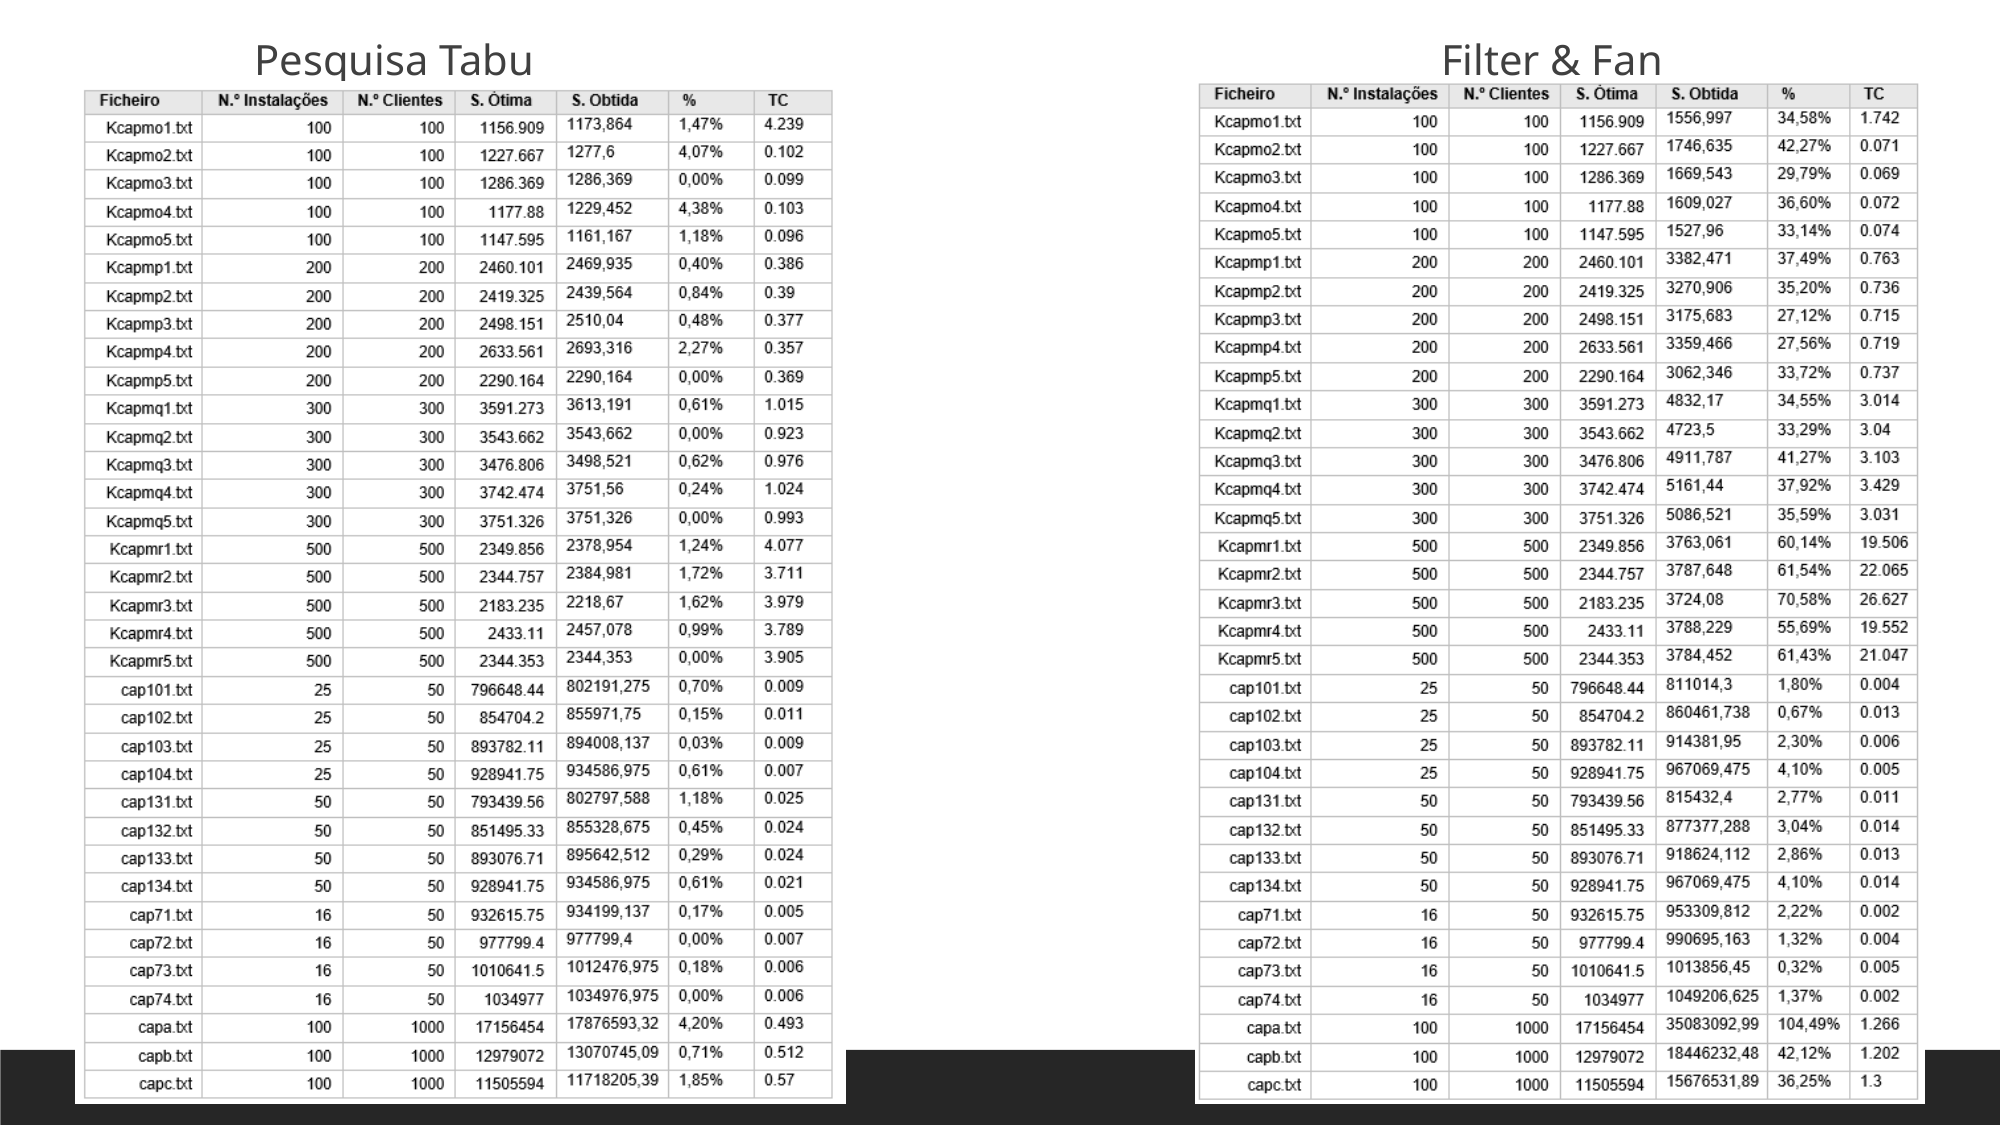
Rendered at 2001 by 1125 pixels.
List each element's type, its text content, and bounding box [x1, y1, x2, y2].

picture [75, 80, 846, 1104]
picture [1194, 80, 1925, 1104]
text_box Filter & Fan [1411, 21, 1691, 77]
text_box Pesquisa Tabu [224, 21, 670, 77]
